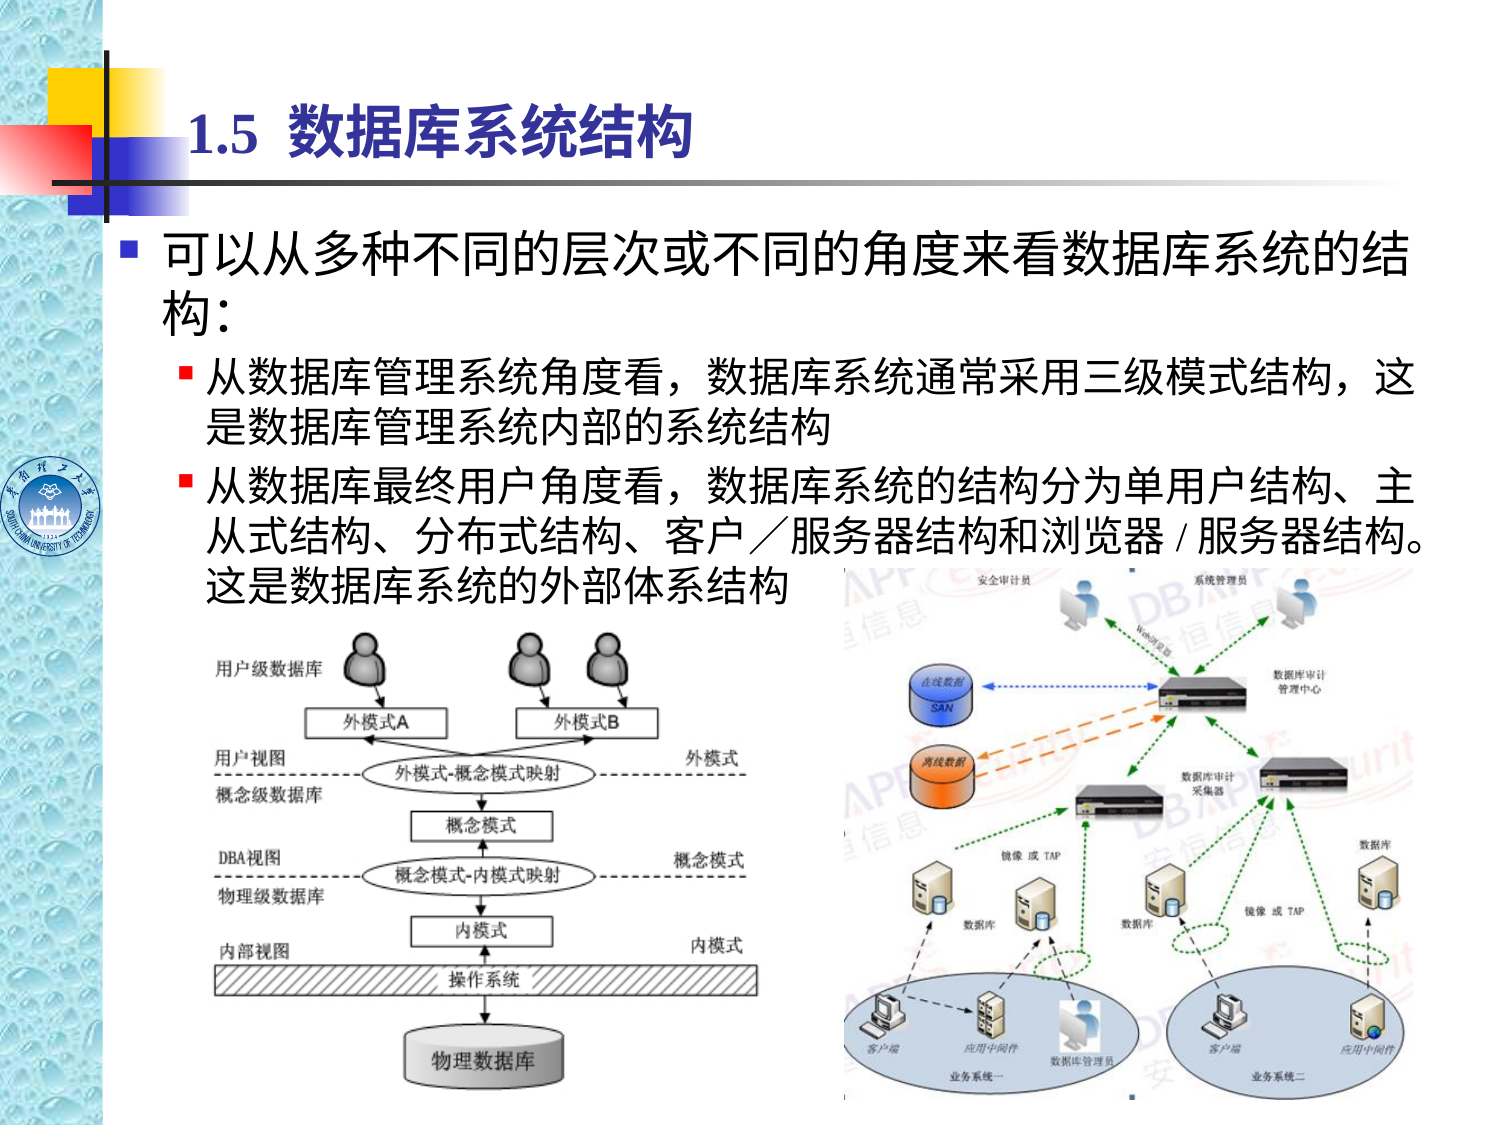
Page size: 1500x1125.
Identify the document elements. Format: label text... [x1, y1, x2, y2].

picture [844, 568, 1413, 1100]
title 1.5 数据库系统结构 [170, 18, 1474, 173]
picture [172, 630, 782, 1100]
picture [0, 0, 103, 125]
picture [0, 195, 103, 1125]
list 可以从多种不同的层次或不同的角度来看数据库系统的结构： 从数据库管理系统角度看，数据库系统通常采用三级模式结构，这是数据库管理系统内部的系统结构 从数据库最终用户角度看，数据库系统的结构分为单用户结构、主从式结构、分布式结构、客户／服务器结构和浏览器/服务器结构。这是数据库系统的外部体系结构 [102, 215, 1472, 1100]
picture [2, 458, 99, 555]
